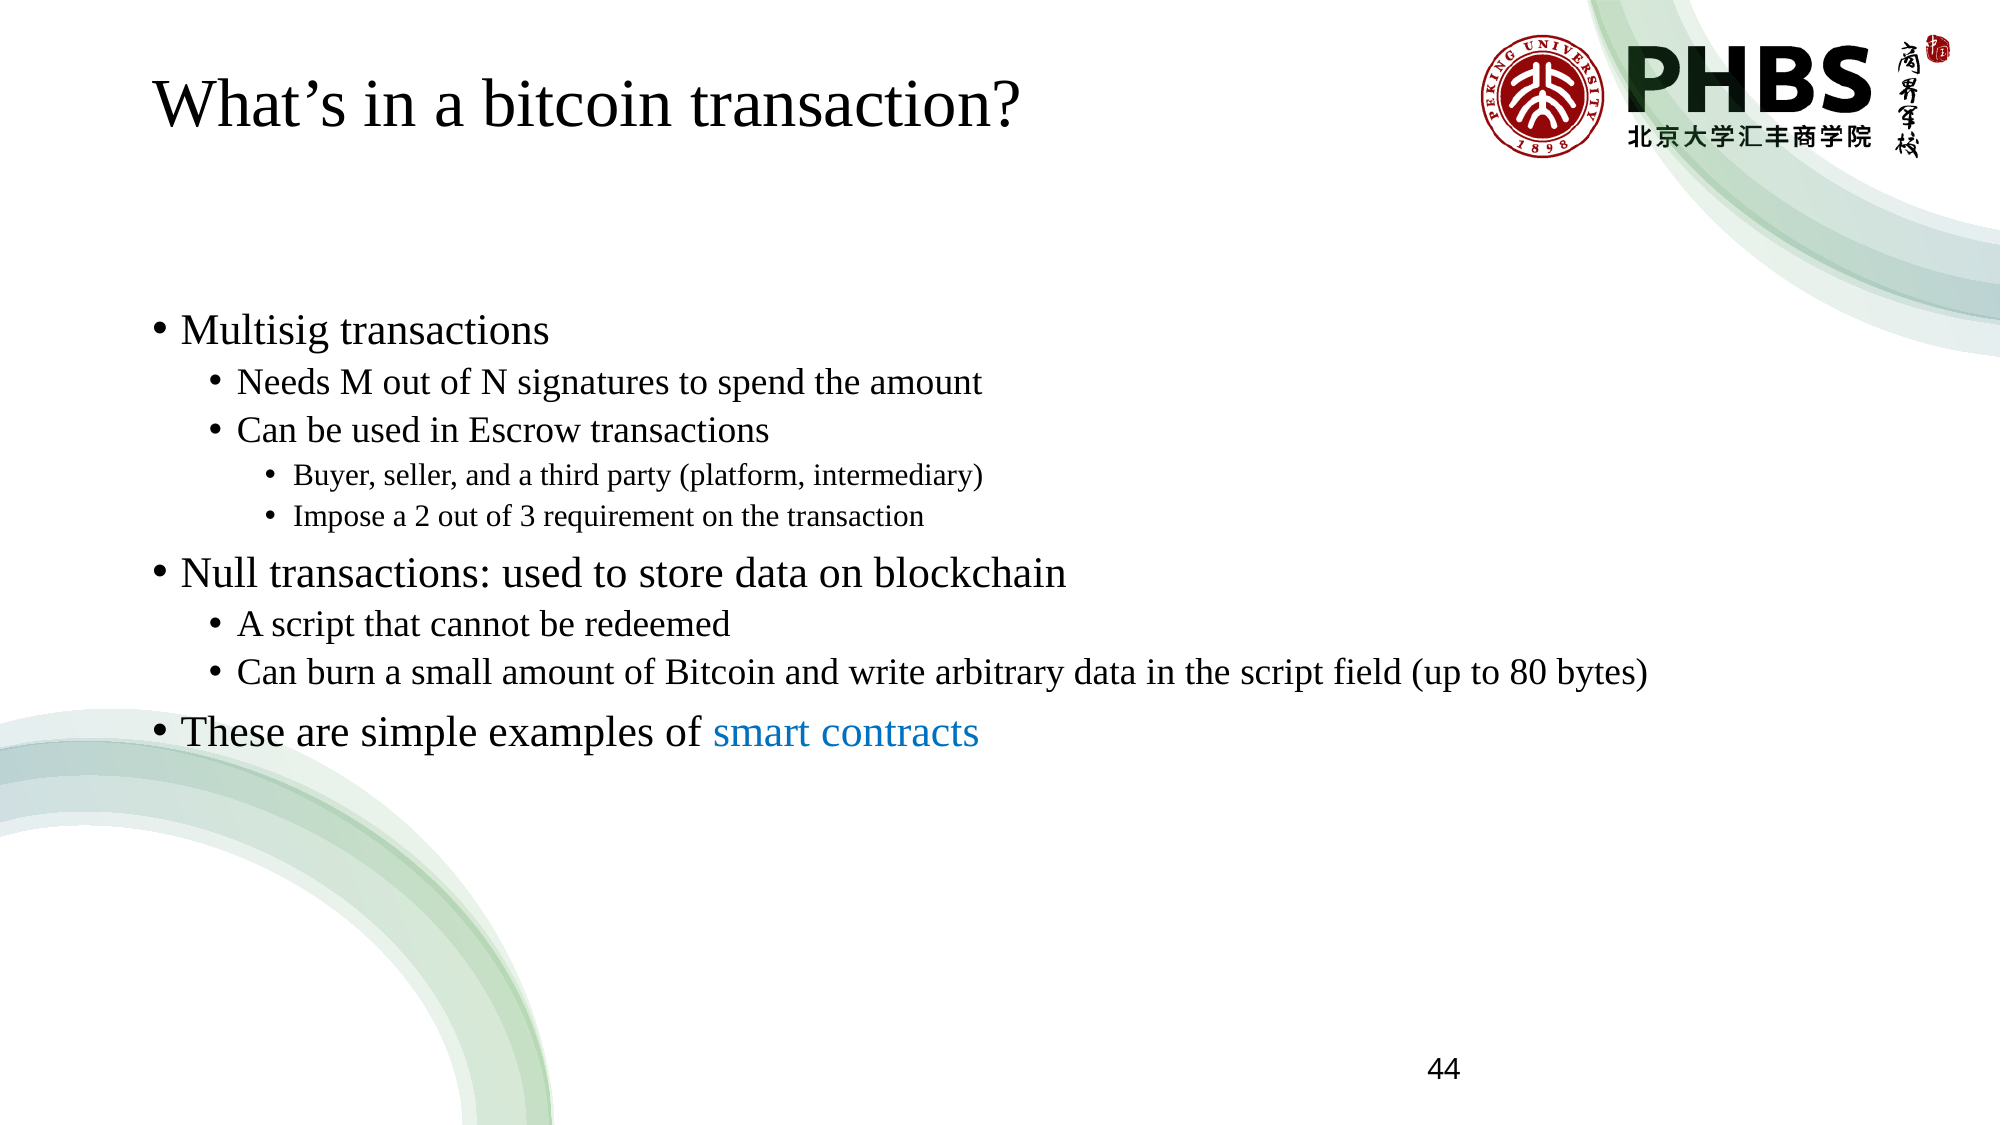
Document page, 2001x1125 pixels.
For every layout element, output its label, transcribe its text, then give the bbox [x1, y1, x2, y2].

footer [249, 1042, 757, 1103]
picture [1625, 0, 2000, 185]
title What’s in a bitcoin transaction? [137, 59, 1863, 278]
list Multisig transactions Needs M out of N signatures to spend the amount Can be used in Escrow transactions Buyer, seller, and a third party (platform, intermediary) Impose a 2 out of 3 requirement on the transaction Null transactions: used to store data on blockchain A script that cannot be redeemed Can burn a small amount of Bitcoin and write arbitrary data in the script field (up to 80 bytes) These are simple examples of smart contracts [137, 299, 1863, 1014]
picture [1458, 0, 1609, 59]
slide_number 44 [1412, 1042, 1750, 1103]
